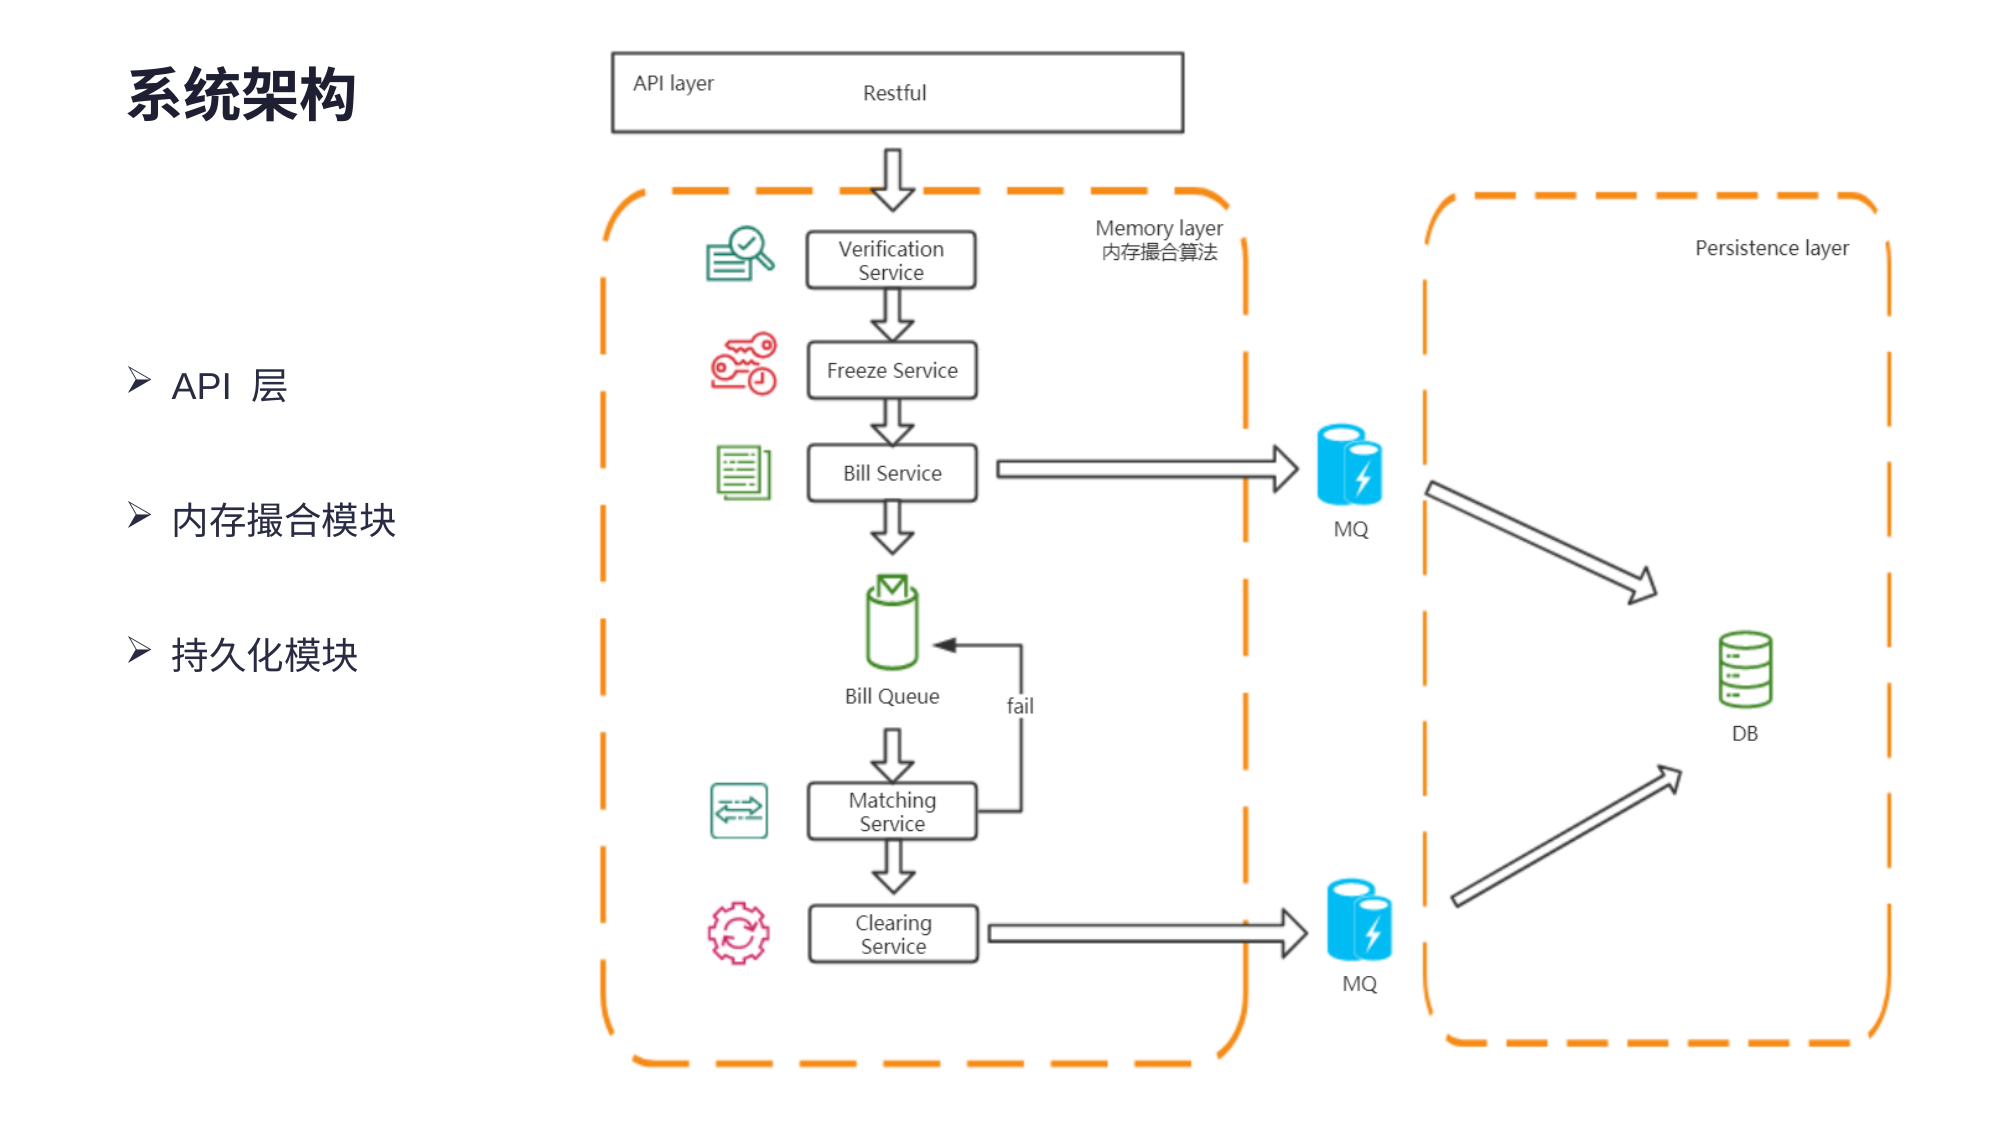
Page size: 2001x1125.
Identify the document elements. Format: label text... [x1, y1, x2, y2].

text_box API 层 内存撮合模块 持久化模块 [109, 354, 577, 685]
picture [577, 15, 1926, 1110]
title 系统架构 [109, 28, 577, 167]
